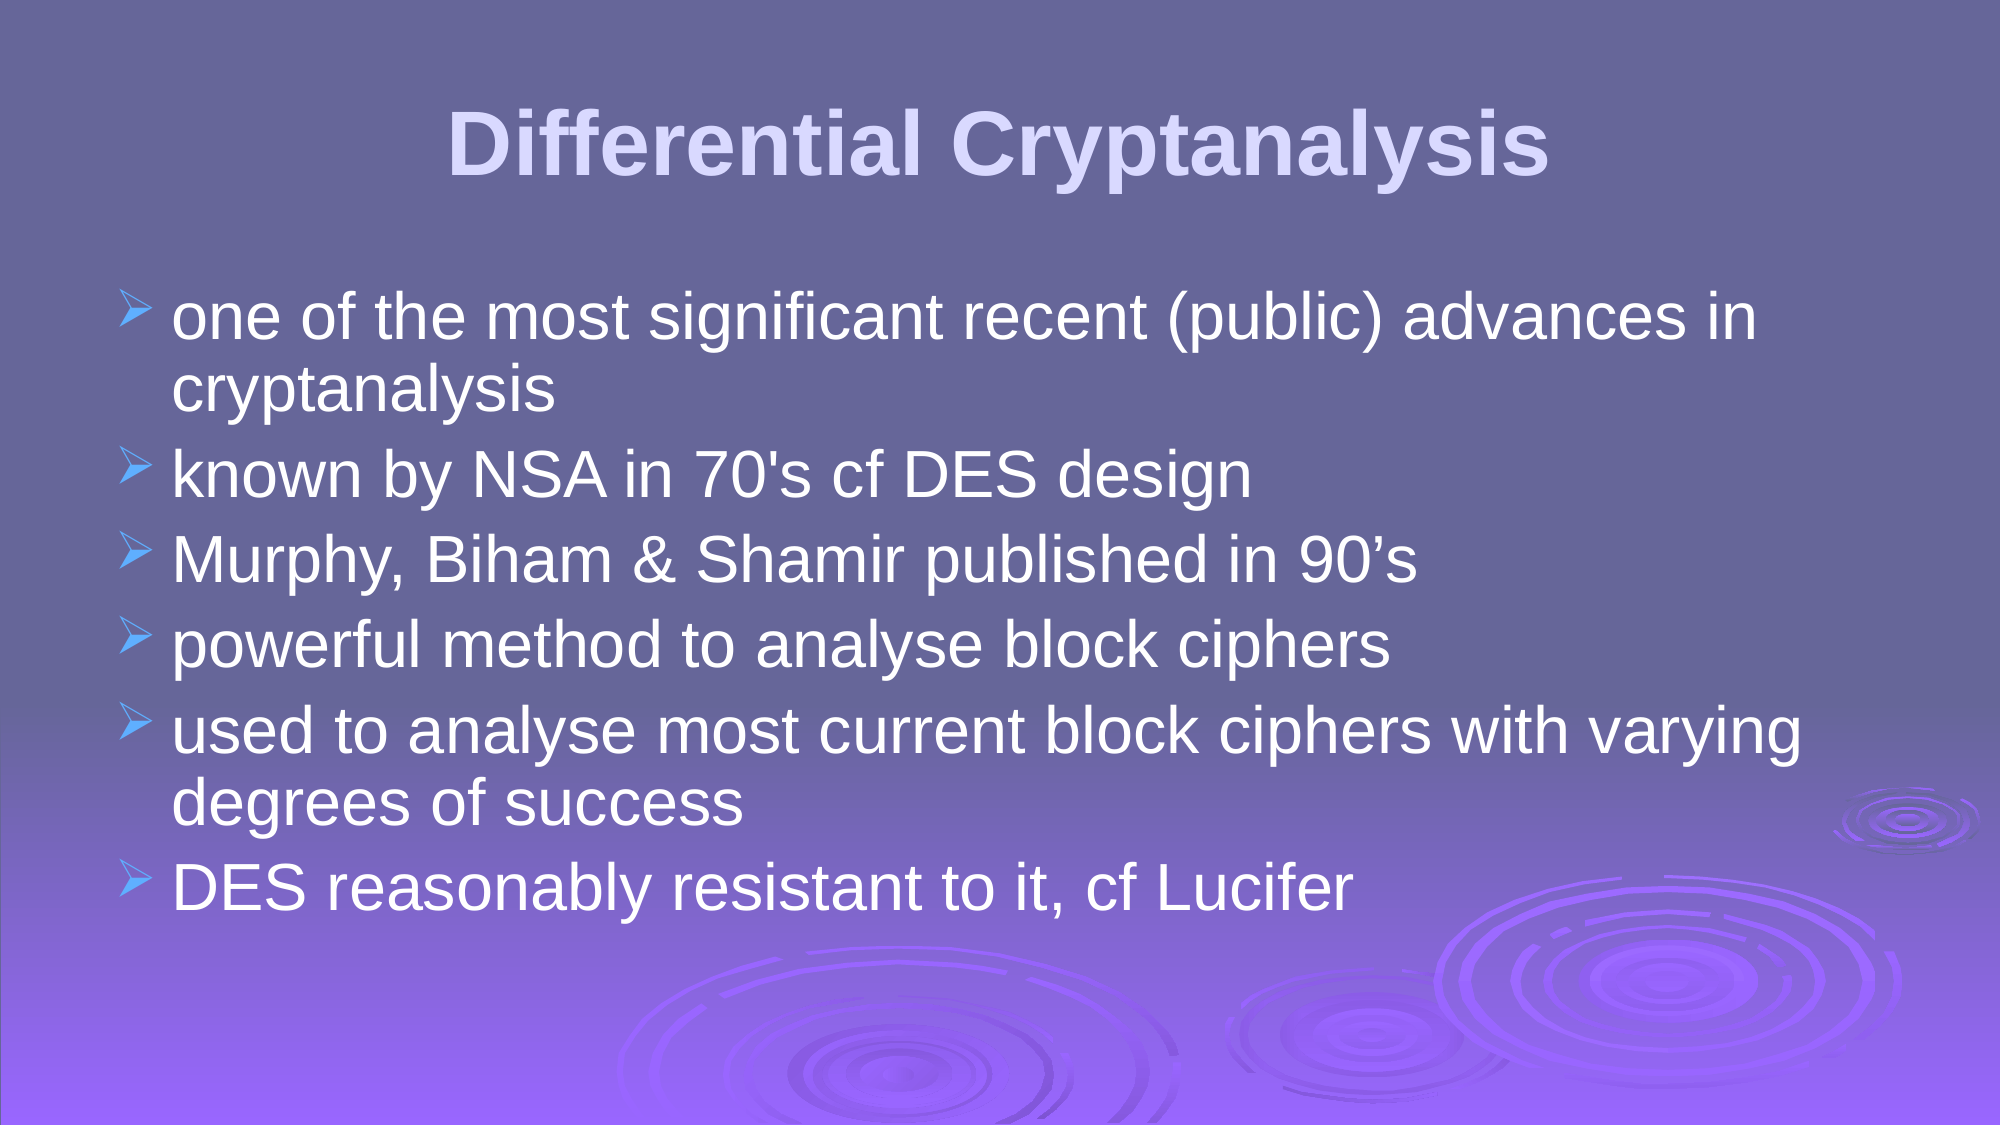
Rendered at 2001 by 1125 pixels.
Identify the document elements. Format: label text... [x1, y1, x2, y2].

list one of the most significant recent (public) advances in cryptanalysis known by NSA in 70's cf DES design Murphy, Biham & Shamir published in 90’s powerful method to analyse block ciphers used to analyse most current block ciphers with varying degrees of success DES reasonably resistant to it, cf Lucifer [99, 275, 1900, 1006]
title Differential Cryptanalysis [99, 45, 1900, 233]
